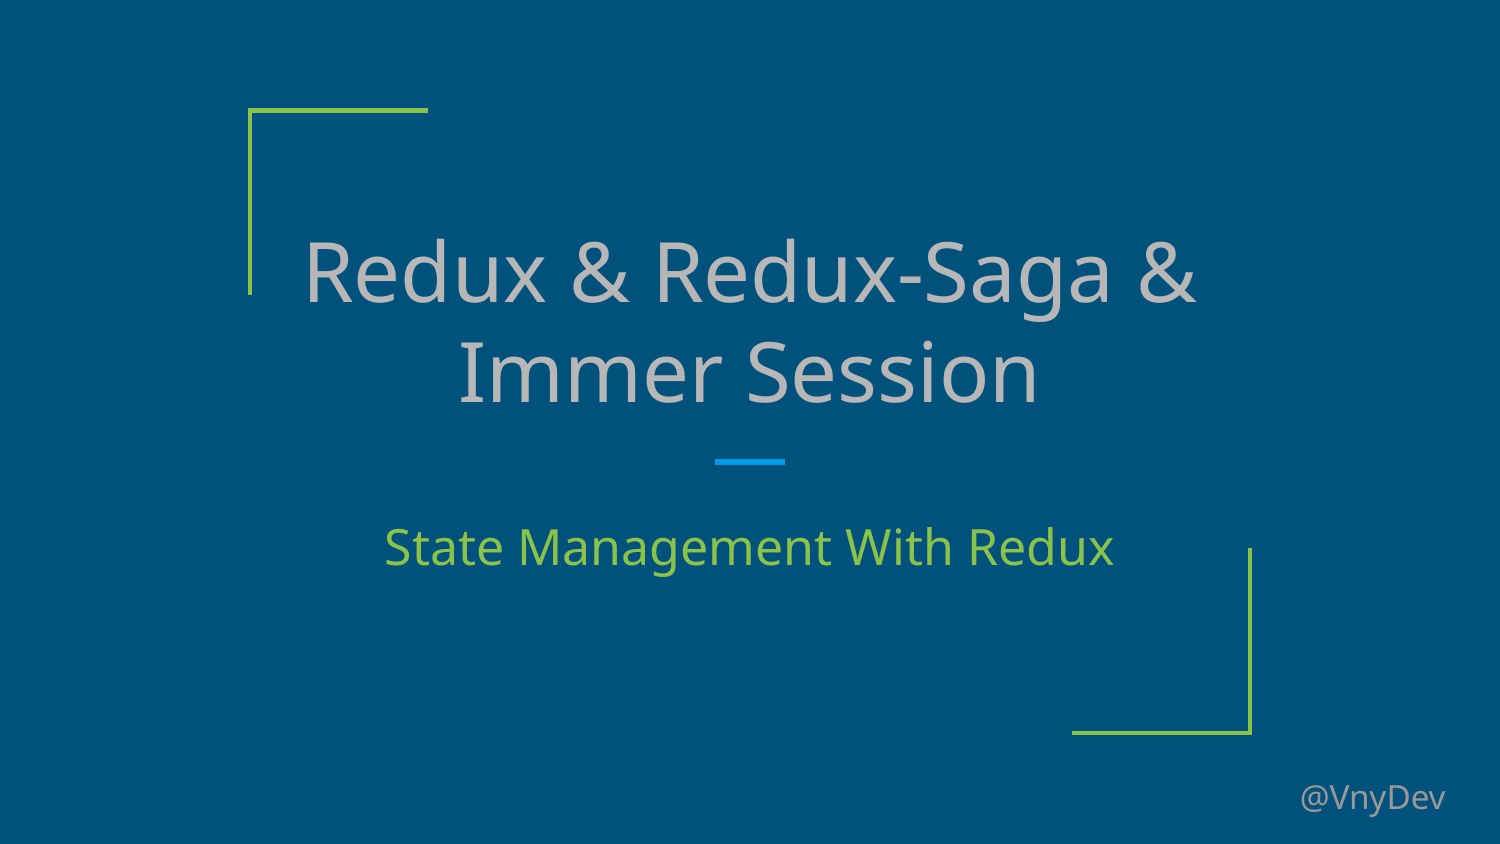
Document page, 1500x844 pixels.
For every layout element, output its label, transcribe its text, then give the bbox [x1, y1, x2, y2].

text_box @VnyDev [1284, 761, 1491, 832]
subtitle State Management With Redux [275, 500, 1225, 650]
title Redux & Redux-Saga & Immer Session [275, 195, 1225, 435]
